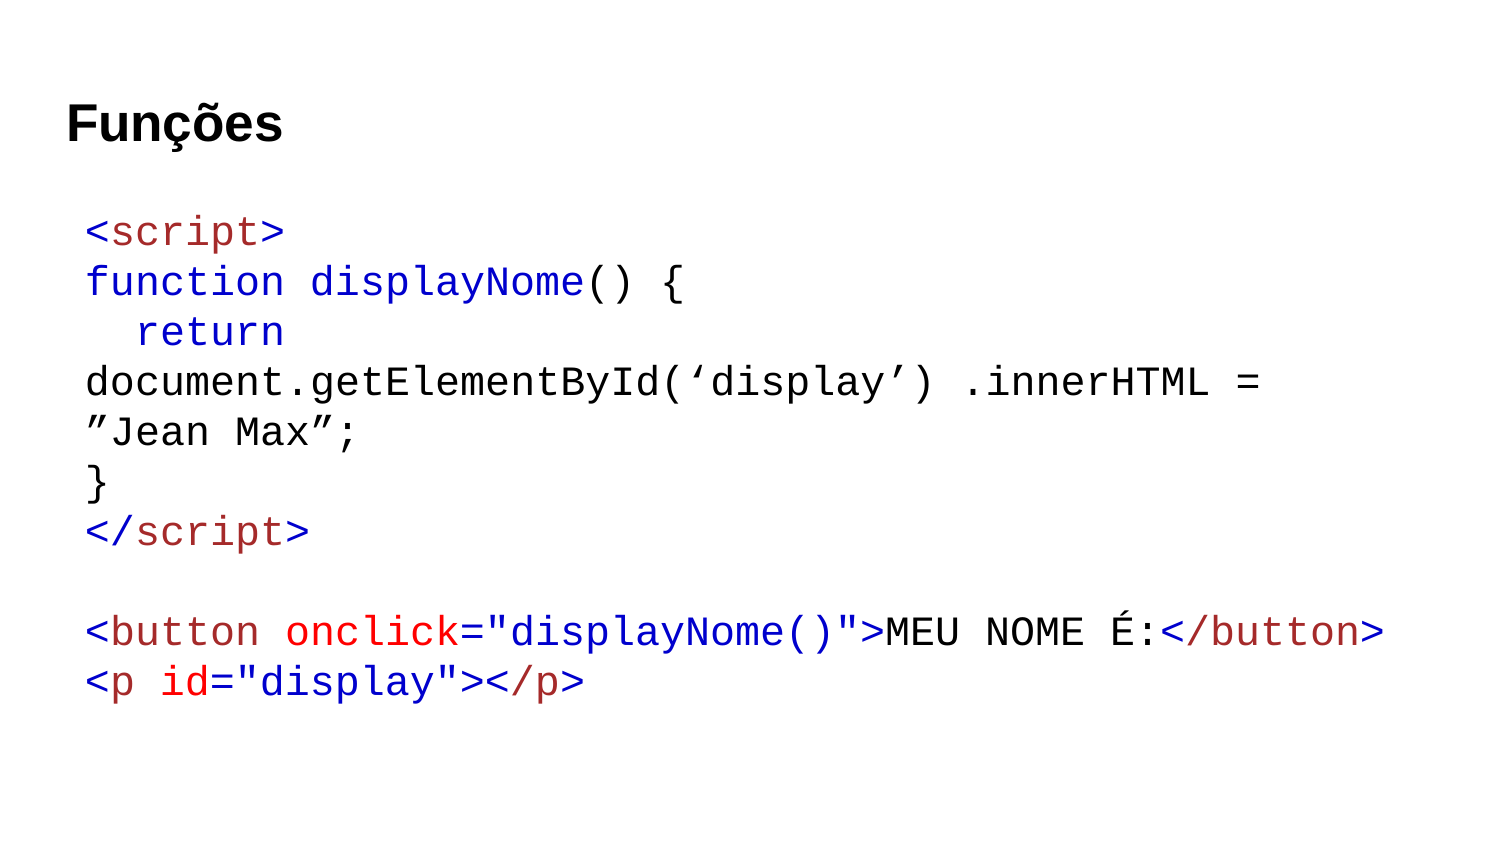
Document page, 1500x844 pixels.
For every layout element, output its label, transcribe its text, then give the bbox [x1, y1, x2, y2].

title Funções [51, 72, 1449, 167]
text_box <script> function displayNome() { return document.getElementById(‘display’) .innerHTML = ”Jean Max”; } </script> <button onclick="displayNome()">MEU NOME É:</button> <p id="display"></p> [51, 189, 1435, 770]
